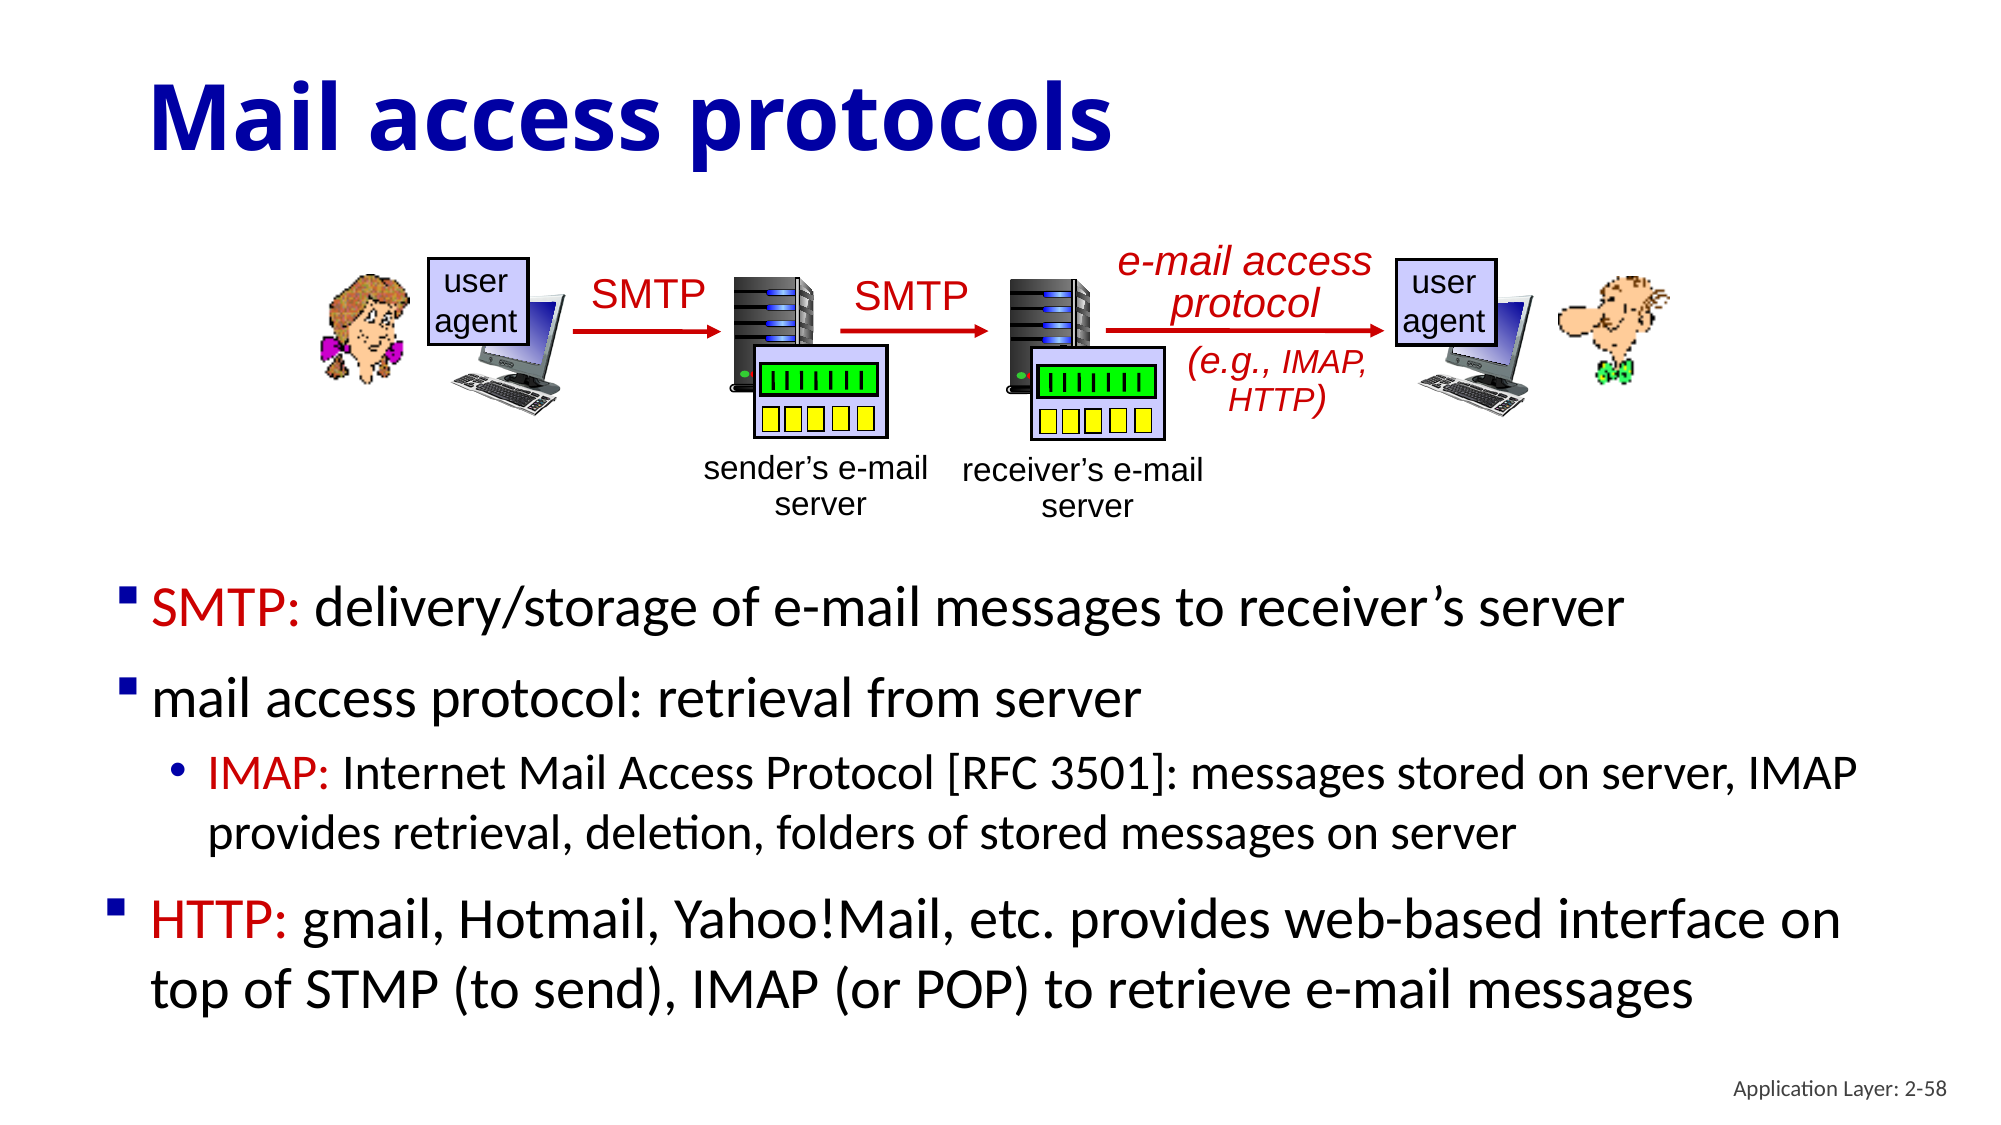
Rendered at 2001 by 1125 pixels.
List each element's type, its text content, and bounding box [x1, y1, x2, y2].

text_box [317, 233, 1670, 534]
slide_number Application Layer: 2-58 [1512, 1056, 1963, 1117]
title Mail access protocols [131, 47, 1856, 195]
text_box SMTP: delivery/storage of e-mail messages to receiver’s server mail access protocol: retrieval from server IMAP: Internet Mail Access Protocol [RFC 3501]: messages stored on server, IMAP provides retrieval, deletion, folders of stored messages on server HTTP: gmail, Hotmail, Yahoo!Mail, etc. provides web-based interface on top of STMP (to send), IMAP (or POP) to retrieve e-mail messages [78, 560, 1924, 1078]
